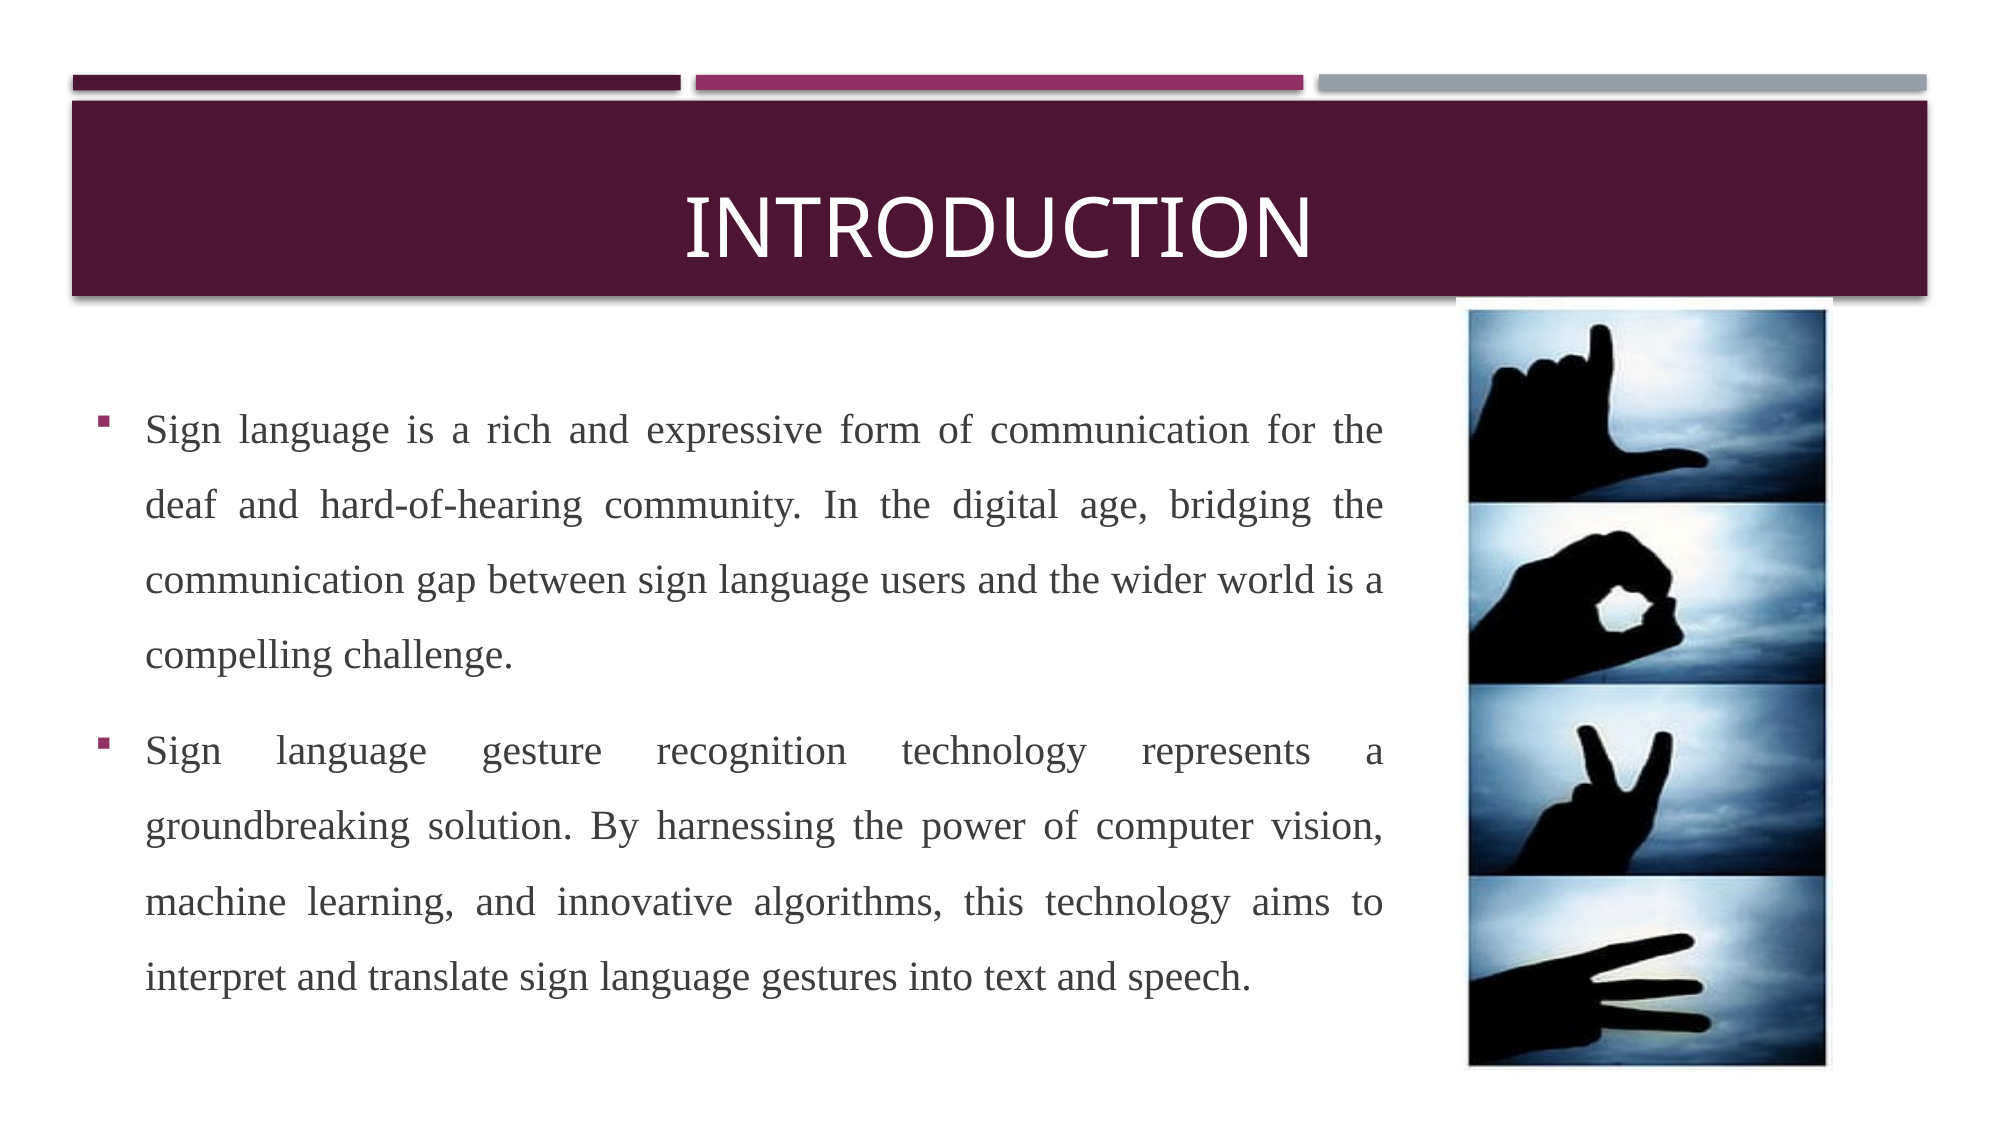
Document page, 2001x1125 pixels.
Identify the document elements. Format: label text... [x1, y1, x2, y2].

list Sign language is a rich and expressive form of communication for the deaf and hard-of-hearing community. In the digital age, bridging the communication gap between sign language users and the wider world is a compelling challenge. Sign language gesture recognition technology represents a groundbreaking solution. By harnessing the power of computer vision, machine learning, and innovative algorithms, this technology aims to interpret and translate sign language gestures into text and speech. [79, 303, 1400, 1072]
picture [1455, 296, 1833, 1079]
title introduction [95, 115, 1905, 282]
